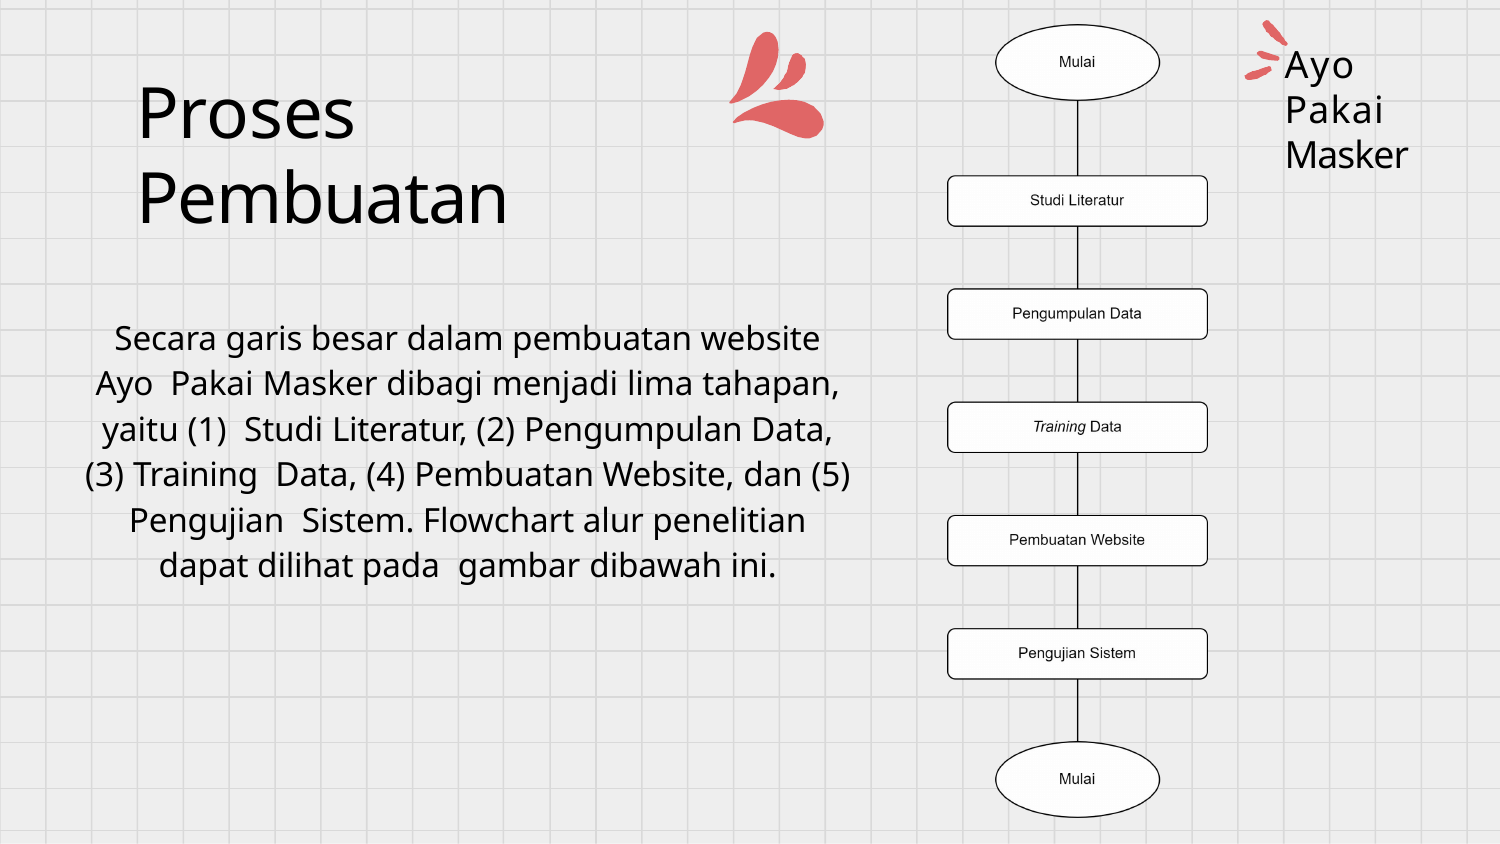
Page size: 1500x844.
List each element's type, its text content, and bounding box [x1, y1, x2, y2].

title Ayo Pakai Masker [35, 39, 942, 183]
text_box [729, 31, 824, 139]
text_box Secara garis besar dalam pembuatan website Ayo Pakai Masker dibagi menjadi lima tahapan, yaitu (1) Studi Literatur, (2) Pengumpulan Data, (3) Training Data, (4) Pembuatan Website, dan (5) Pengujian Sistem. Flowchart alur penelitian dapat dilihat pada gambar dibawah ini. [83, 309, 852, 585]
title Ayo Pakai Masker [1213, 39, 1465, 183]
text_box Proses Pembuatan [134, 183, 713, 238]
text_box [1244, 20, 1289, 81]
picture [947, 24, 1209, 819]
